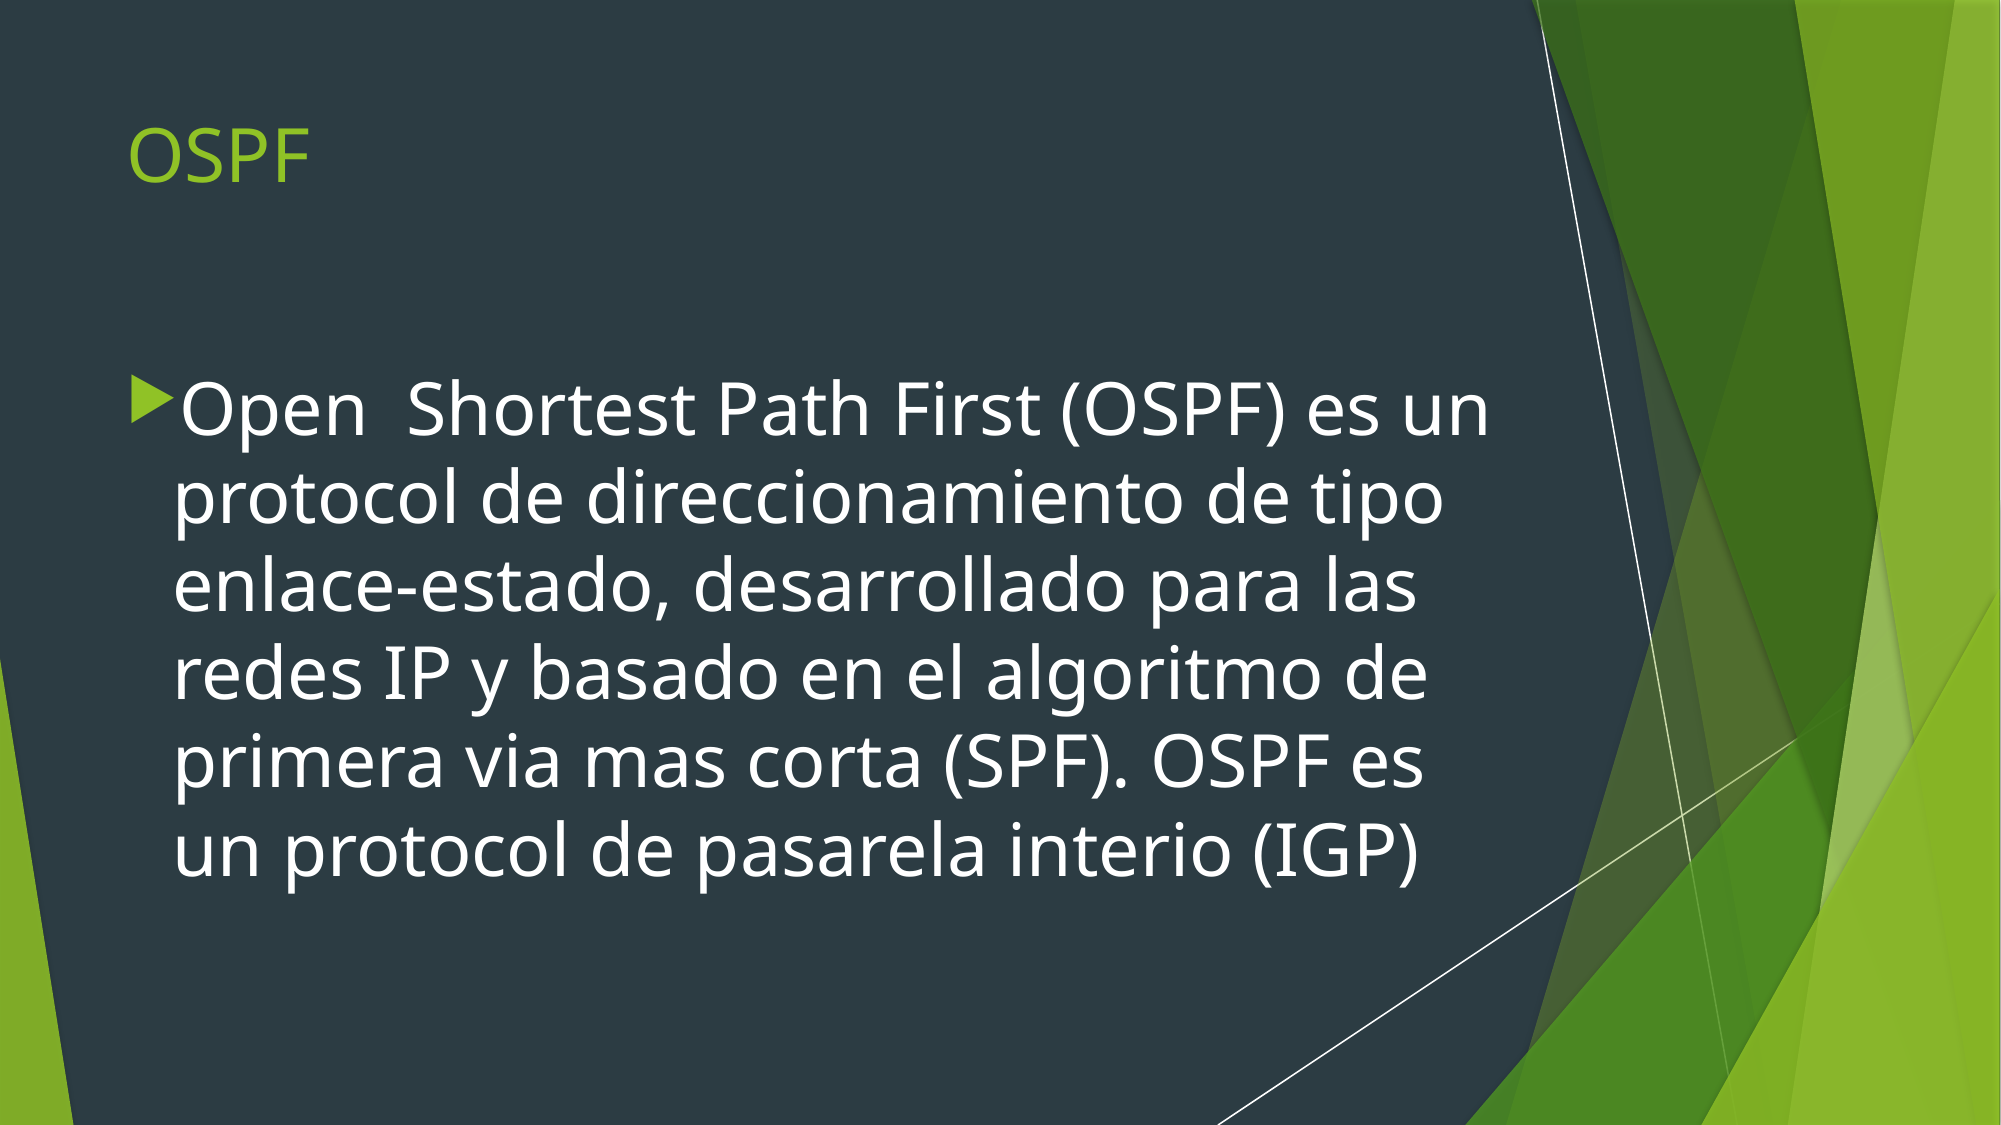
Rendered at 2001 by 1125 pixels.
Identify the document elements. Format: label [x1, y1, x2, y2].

text_box [0, 0, 2000, 1125]
